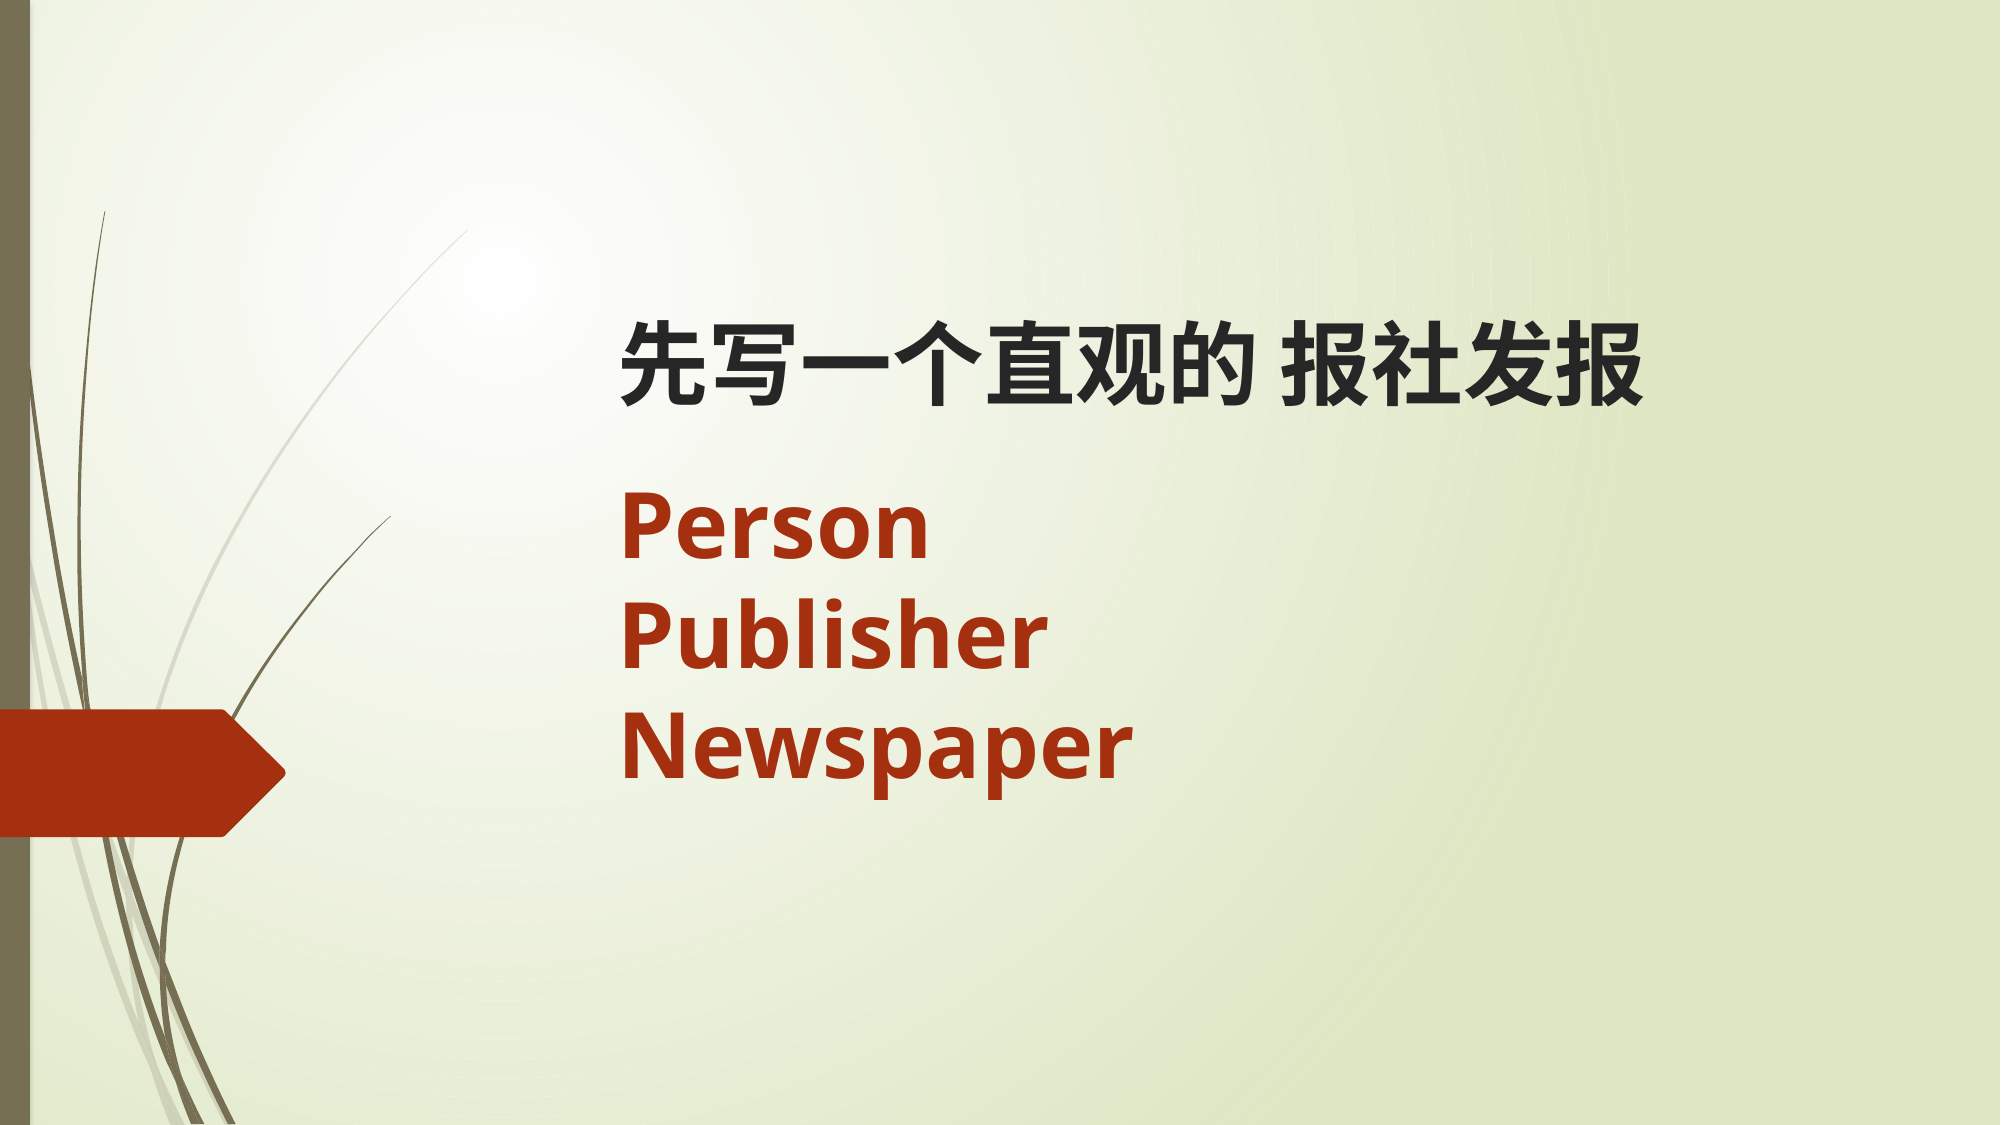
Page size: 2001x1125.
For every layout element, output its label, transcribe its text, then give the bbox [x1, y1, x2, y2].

text_box 先写一个直观的 报社发报 Person Publisher Newspaper [602, 299, 1684, 805]
